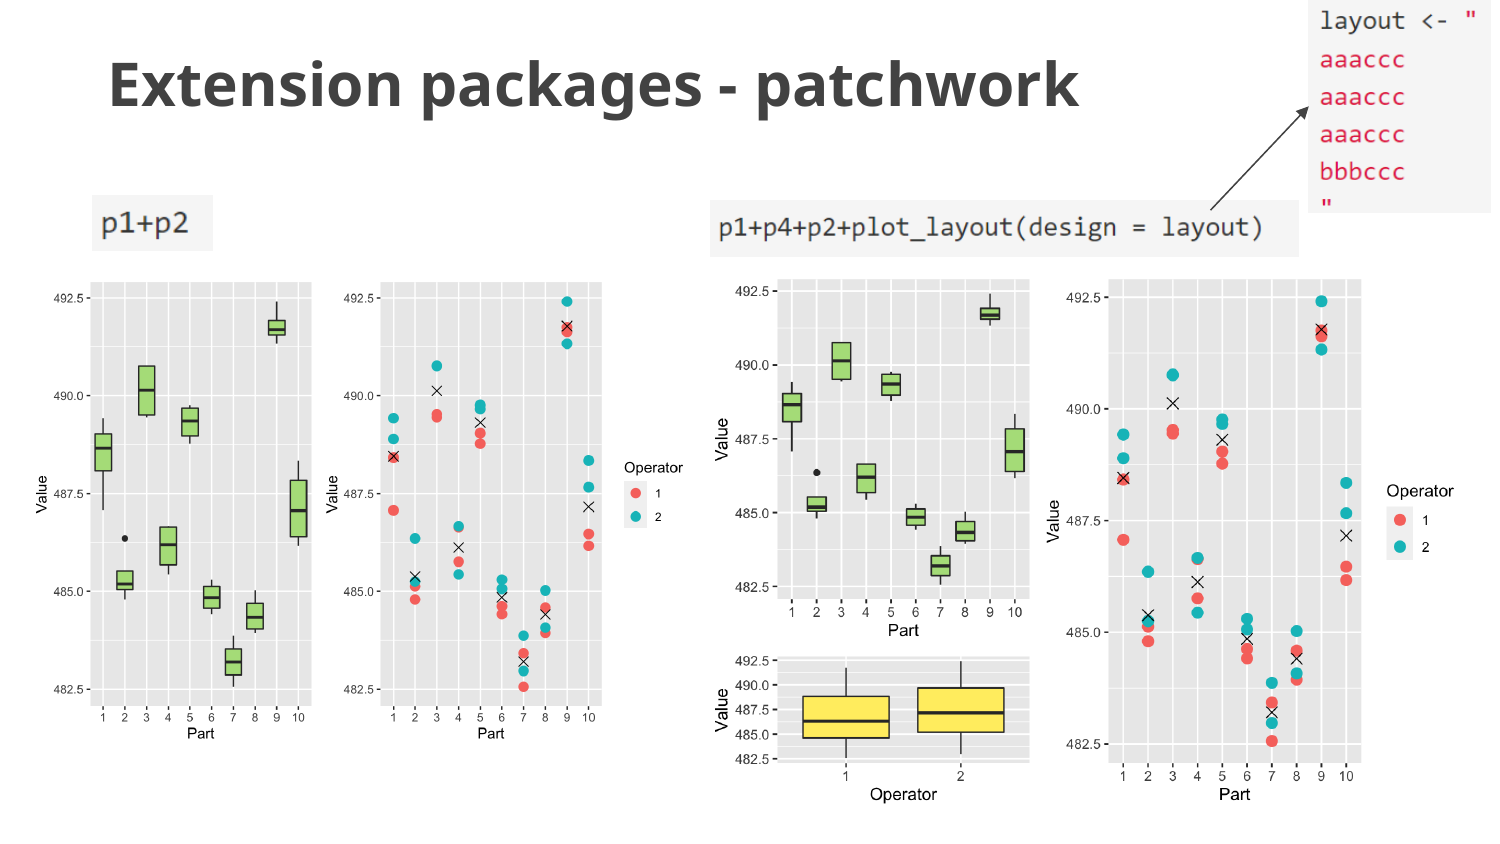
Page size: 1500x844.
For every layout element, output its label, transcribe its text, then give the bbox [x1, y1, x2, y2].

picture [92, 194, 213, 251]
picture [1308, 0, 1491, 213]
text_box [1210, 106, 1309, 211]
picture [710, 200, 1299, 257]
picture [21, 262, 1480, 821]
title Extension packages - patchwork [92, 31, 1303, 196]
